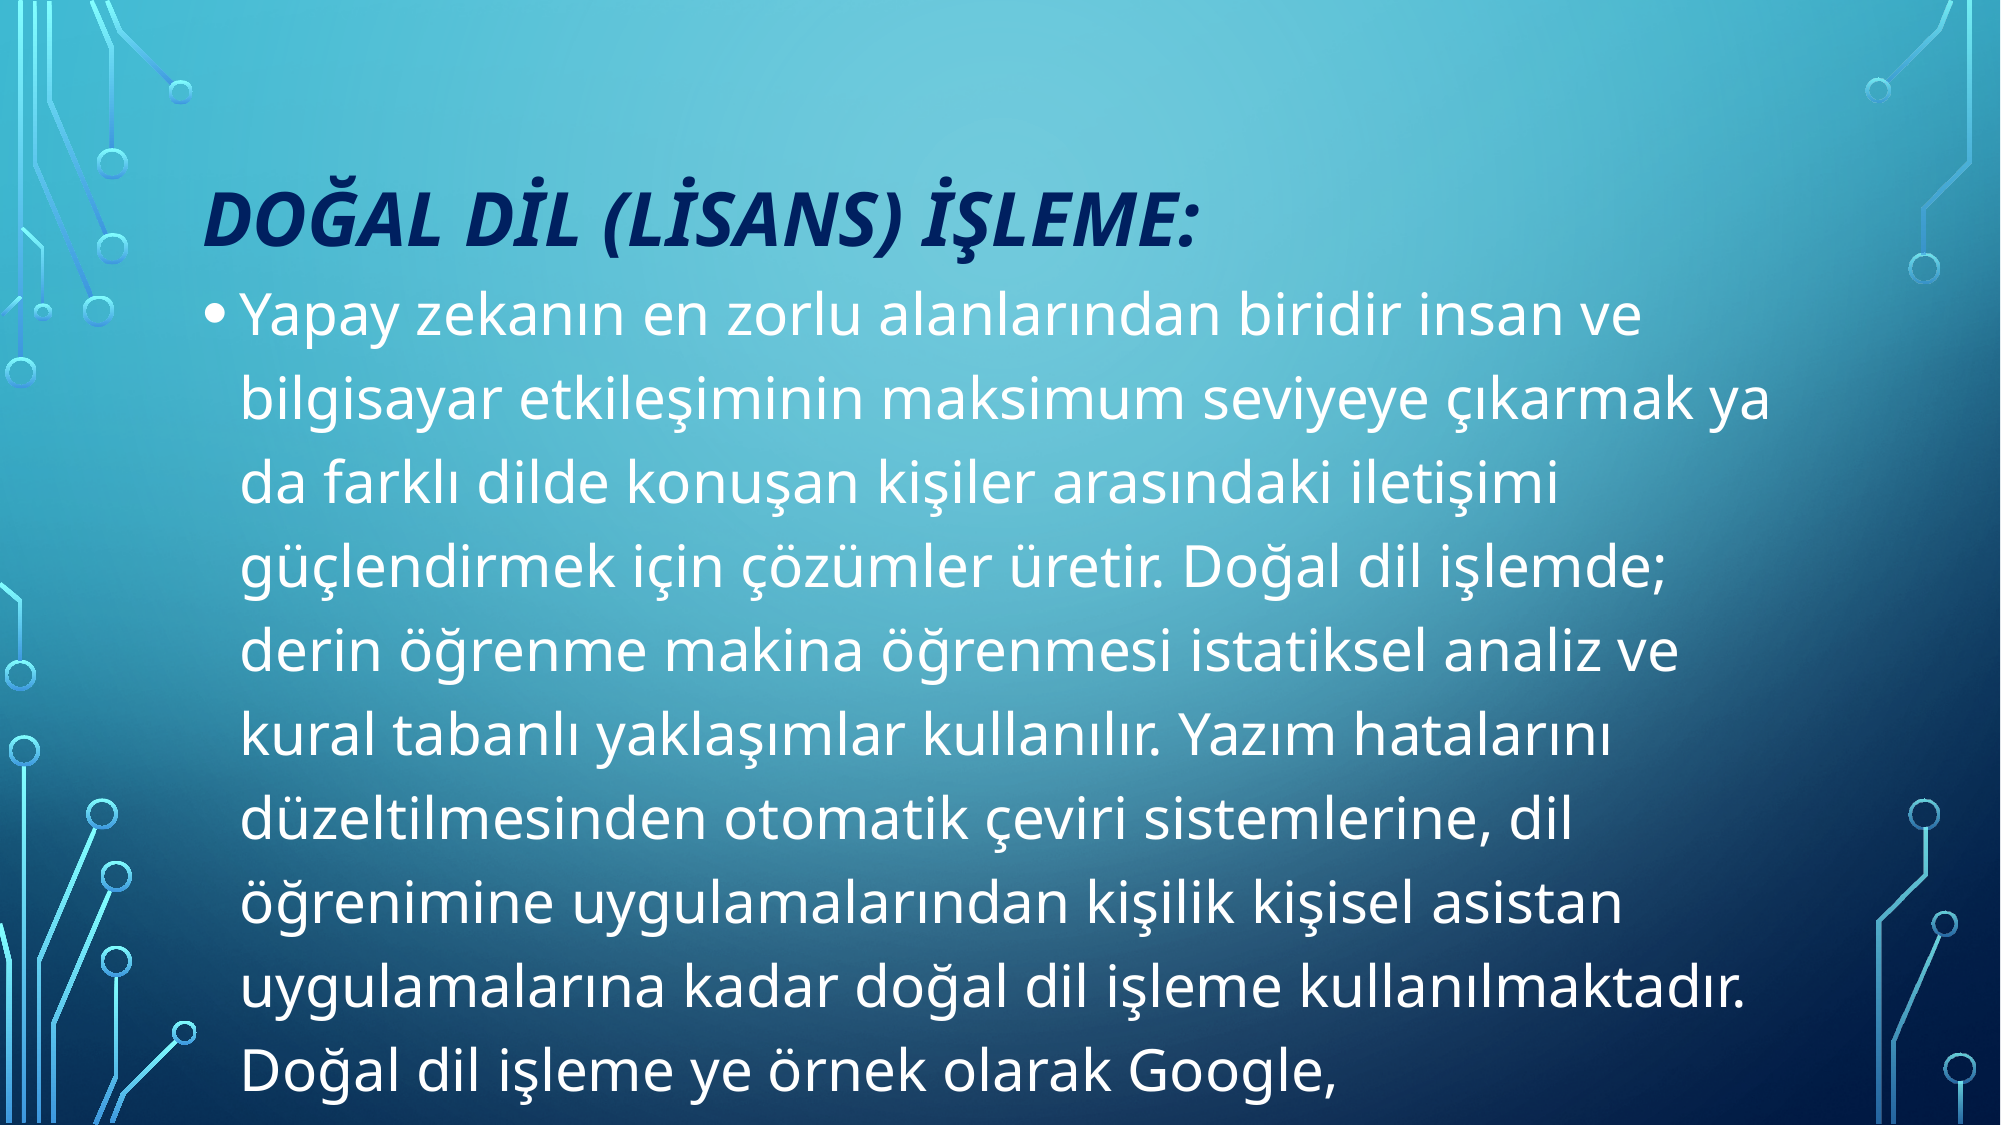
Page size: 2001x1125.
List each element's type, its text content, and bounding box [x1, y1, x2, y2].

title Doğal dil (lisans) işleme: [187, 101, 1813, 164]
list Yapay zekanın en zorlu alanlarından biridir insan ve bilgisayar etkileşiminin maksimum seviyeye çıkarmak ya da farklı dilde konuşan kişiler arasındaki iletişimi güçlendirmek için çözümler üretir. Doğal dil işlemde; derin öğrenme makina öğrenmesi istatiksel analiz ve kural tabanlı yaklaşımlar kullanılır. Yazım hatalarını düzeltilmesinden otomatik çeviri sistemlerine, dil öğrenimine uygulamalarından kişilik kişisel asistan uygulamalarına kadar doğal dil işleme kullanılmaktadır. Doğal dil işleme ye örnek olarak Google, Yandex ,Siri,Google Asistan verilebilir. [187, 164, 1813, 1056]
